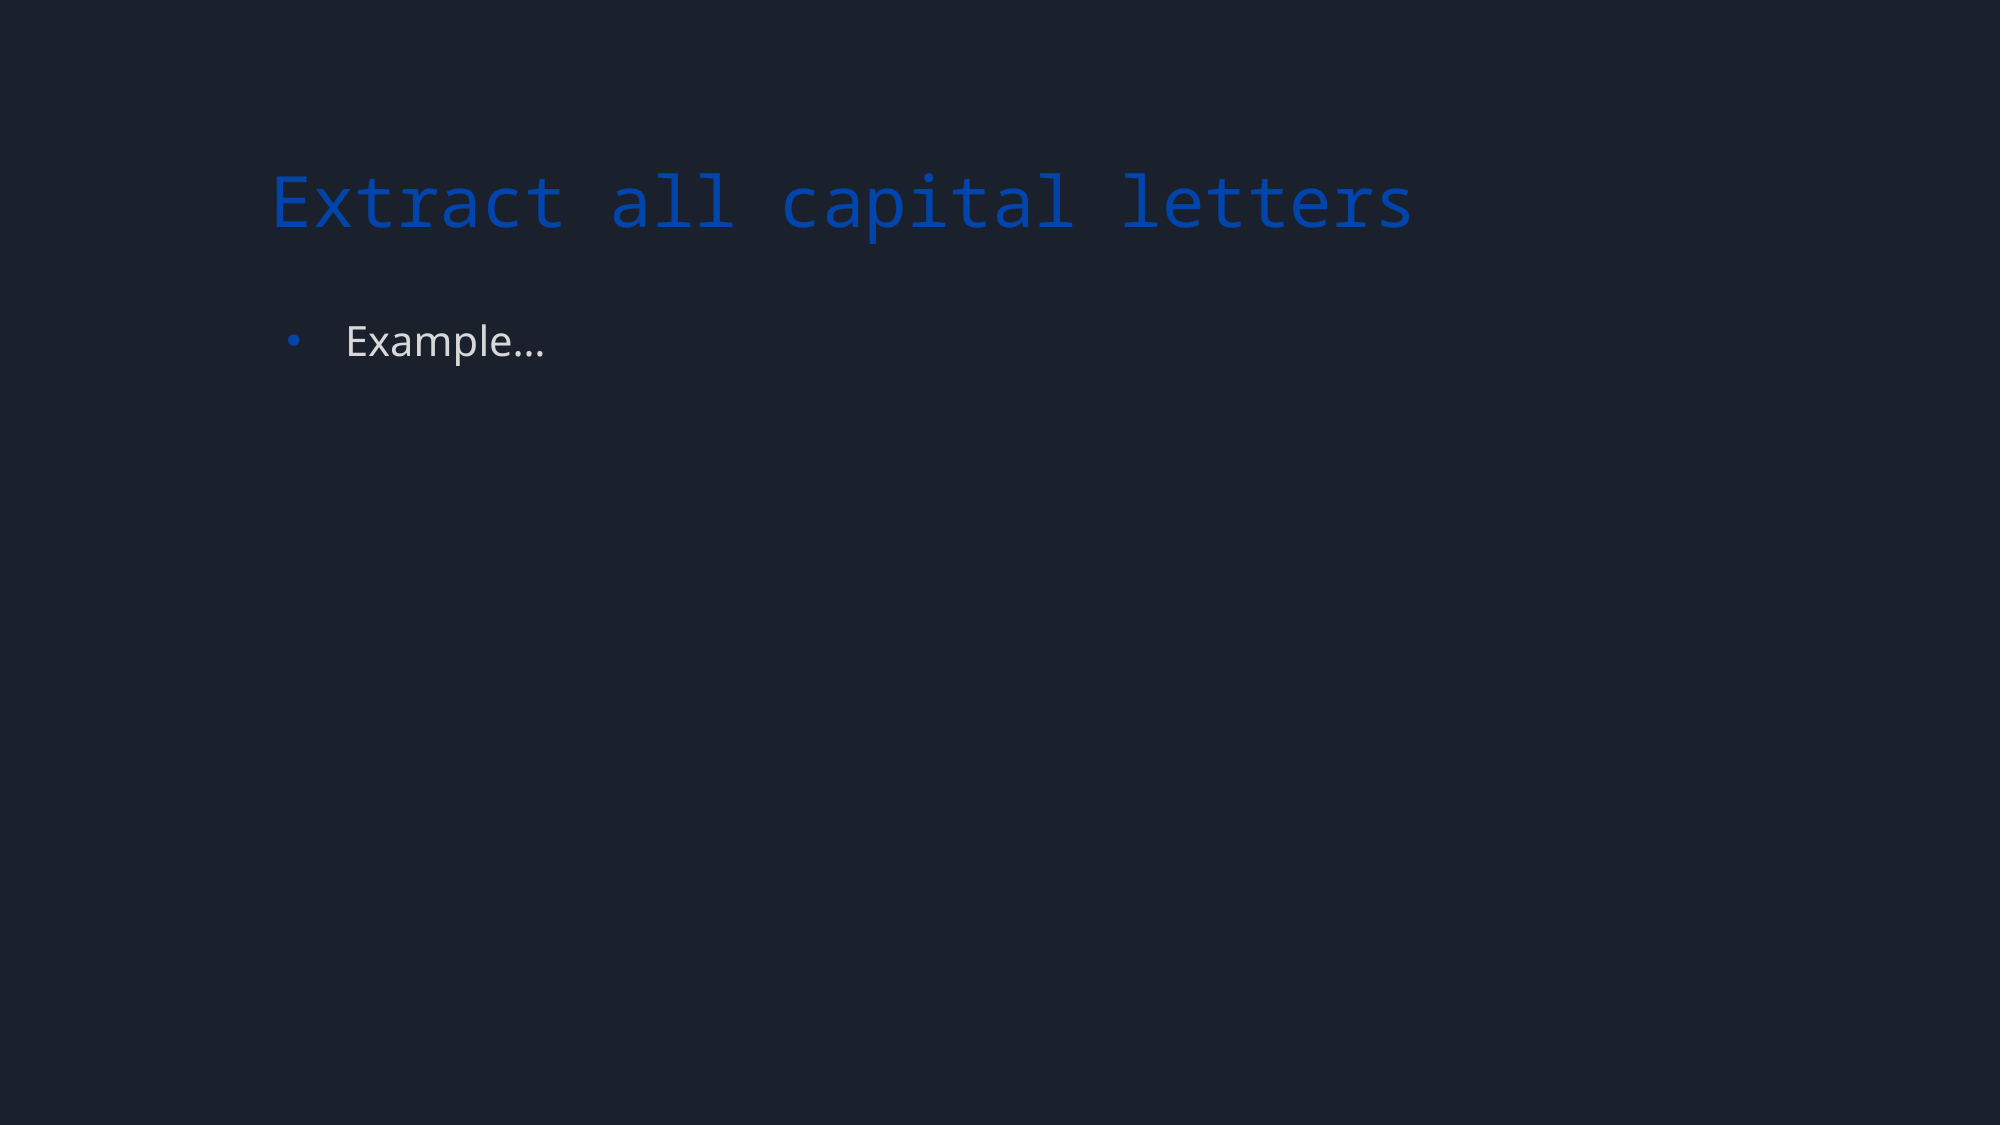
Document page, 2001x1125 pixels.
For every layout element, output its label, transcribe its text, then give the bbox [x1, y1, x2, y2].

list Example… [249, 299, 1750, 1000]
title Extract all capital letters [249, 75, 1750, 263]
